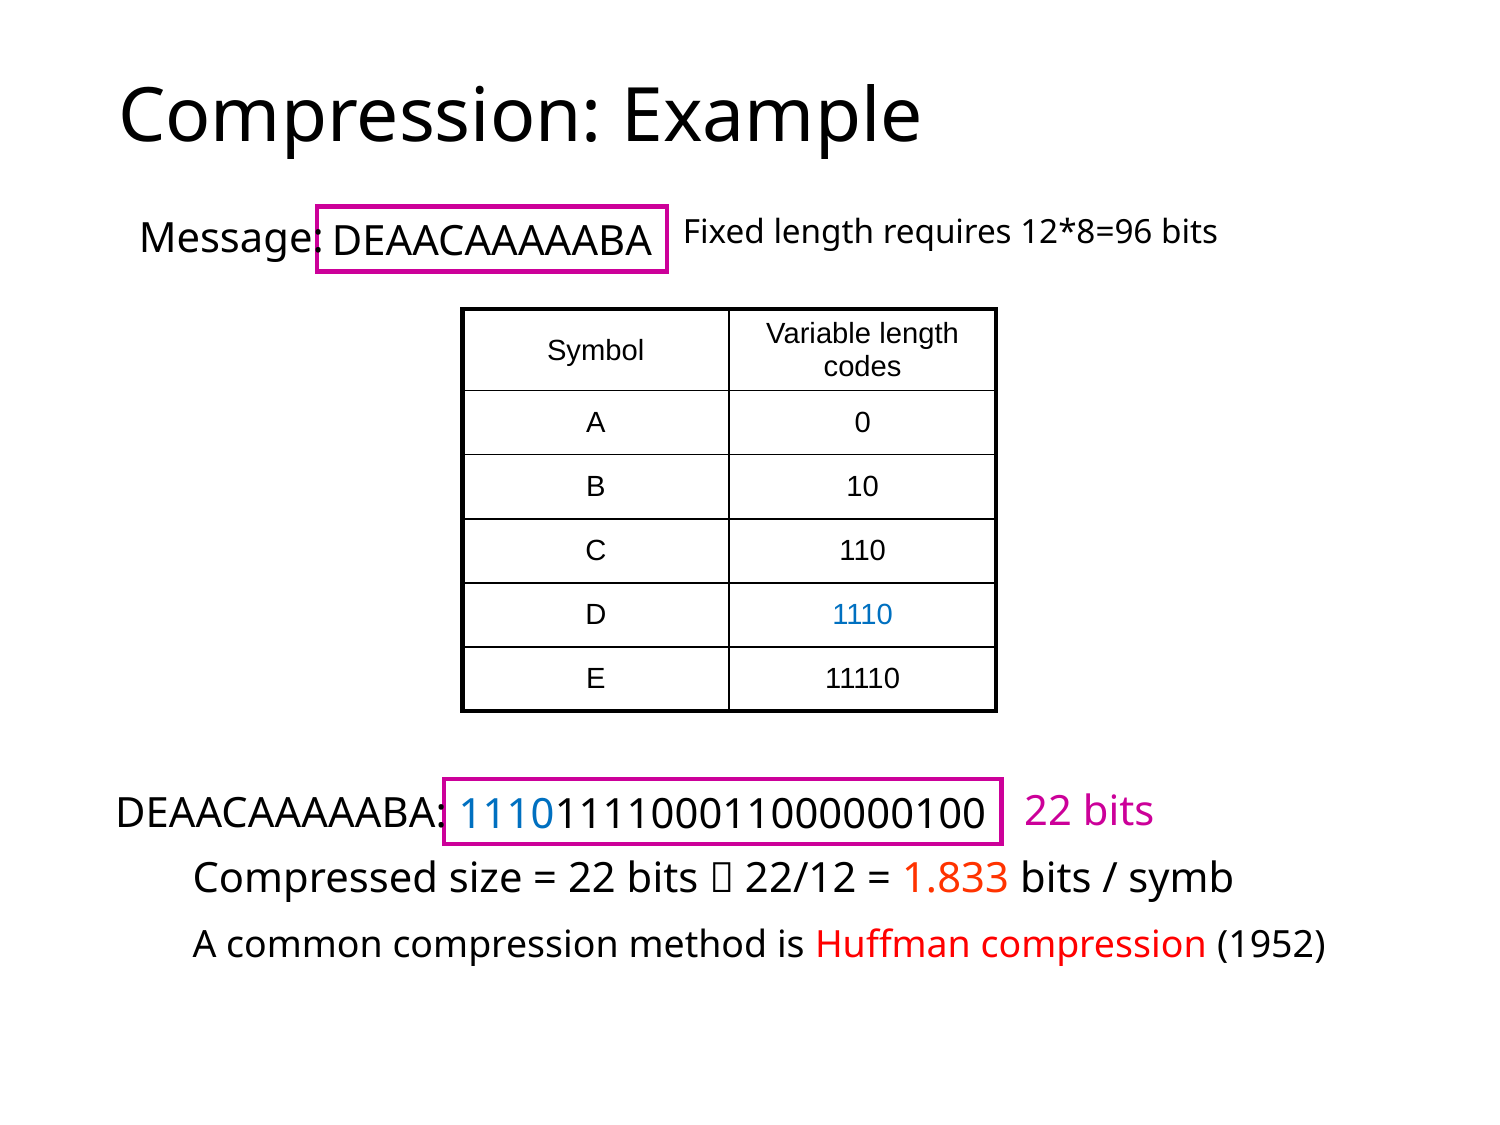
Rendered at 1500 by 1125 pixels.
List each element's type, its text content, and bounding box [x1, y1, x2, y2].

table_cell 11110 [730, 648, 994, 709]
text_box DEAACAAAAABA: [100, 778, 462, 843]
text_box Compressed size = 22 bits  22/12 = 1.833 bits / symb A common compression method is Huffman compression (1952) [102, 843, 1435, 973]
title Compression: Example [103, 59, 1353, 175]
table_header Symbol [465, 311, 728, 390]
text_box 22 bits [1009, 775, 1170, 841]
table_cell A [465, 391, 728, 454]
table_cell 10 [730, 455, 994, 518]
text_box 1110111100011000000100 [462, 779, 1002, 843]
table_cell 1110 [730, 584, 994, 646]
table_cell 110 [730, 520, 994, 582]
table_cell C [465, 520, 728, 582]
table_header Variable length codes [730, 311, 994, 390]
table_cell D [465, 584, 728, 646]
table_cell 0 [730, 391, 994, 454]
table_cell B [465, 455, 728, 518]
text_box Fixed length requires 12*8=96 bits [659, 203, 1239, 258]
text_box DEAACAAAAABA [317, 206, 667, 272]
text_box Message: [123, 203, 349, 269]
table_cell E [465, 648, 728, 709]
